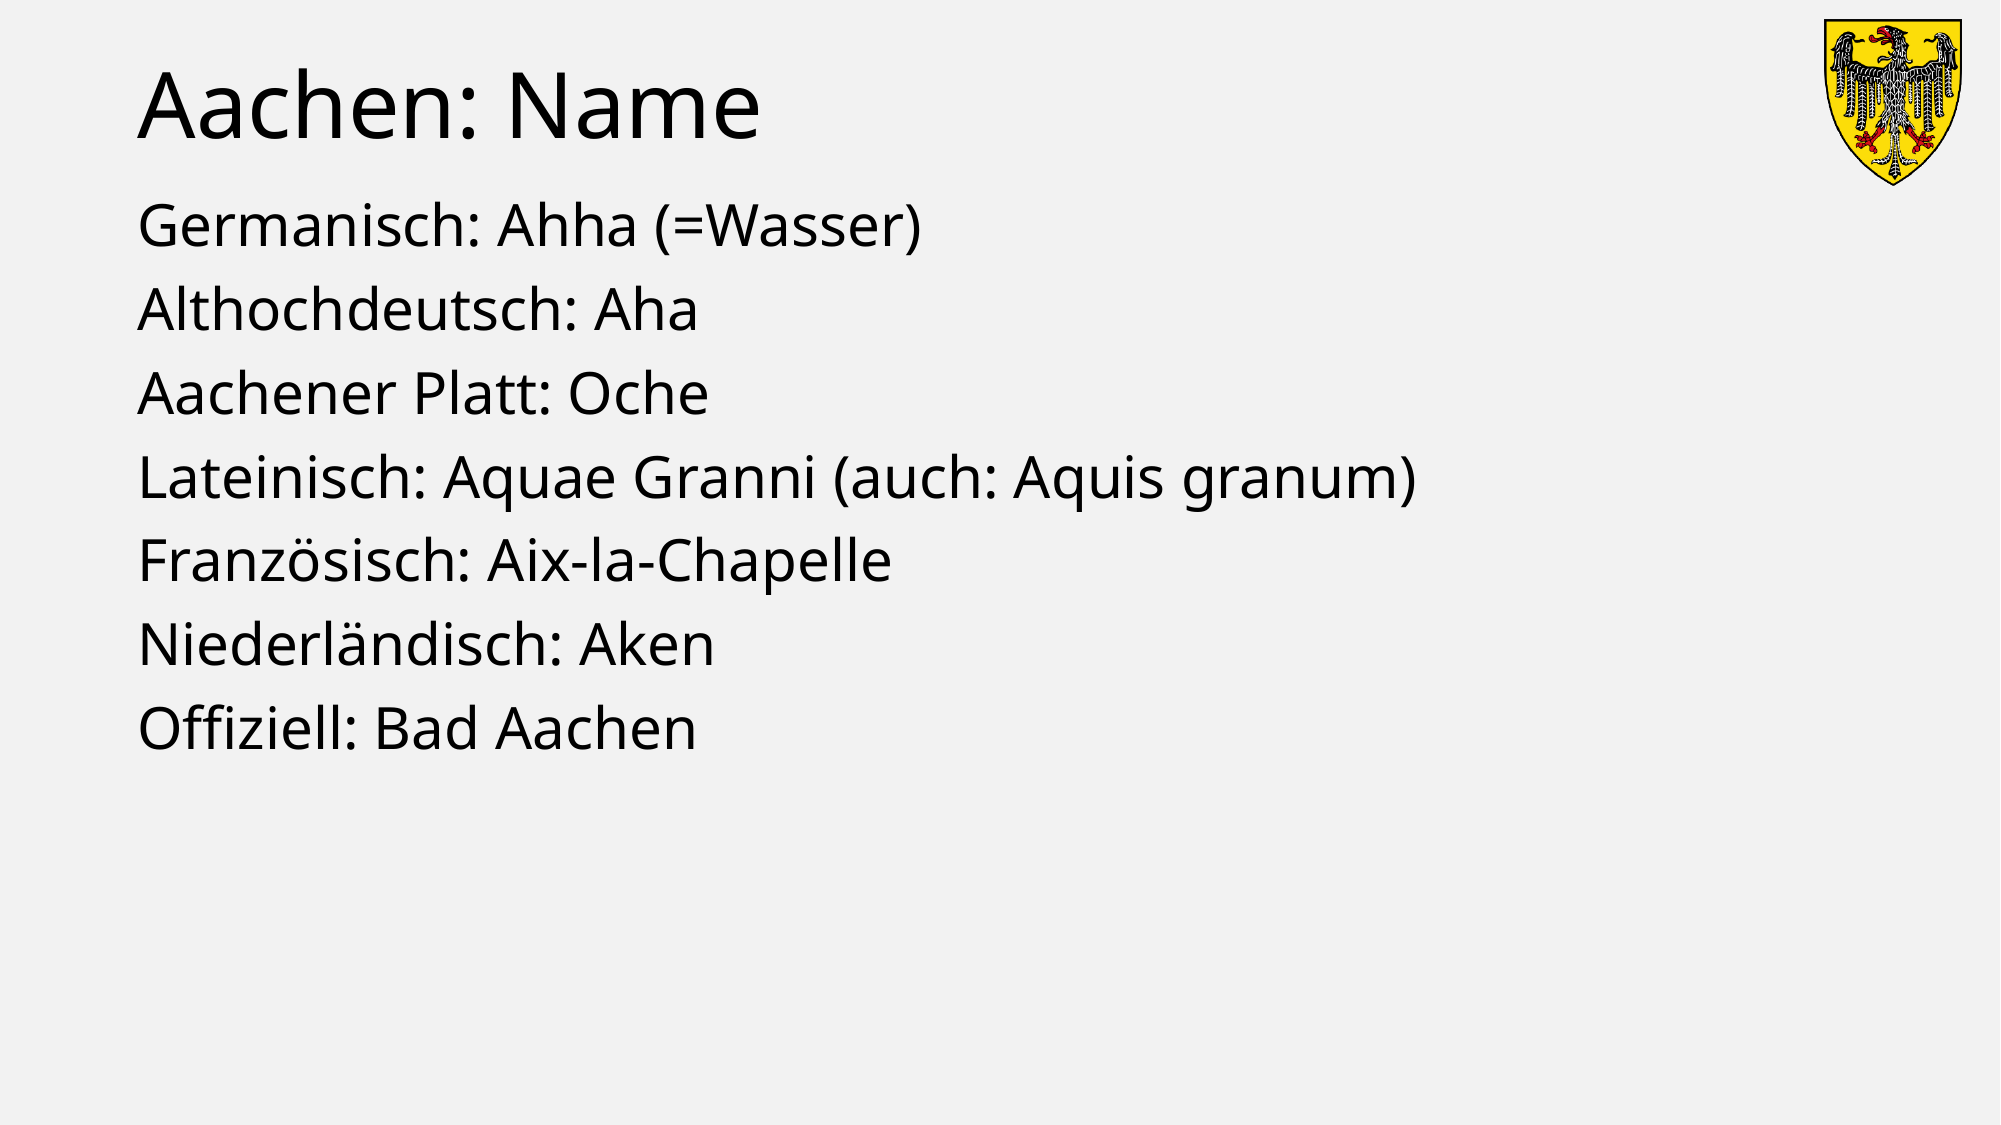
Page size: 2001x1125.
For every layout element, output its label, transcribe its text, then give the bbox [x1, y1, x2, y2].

title Aachen: Name [137, 59, 1863, 173]
picture [1824, 19, 1962, 186]
list Germanisch: Ahha (=Wasser) Althochdeutsch: Aha Aachener Platt: Oche Lateinisch: Aquae Granni (auch: Aquis granum) Französisch: Aix-la-Chapelle Niederländisch: Aken Offiziell: Bad Aachen [137, 196, 1863, 1083]
